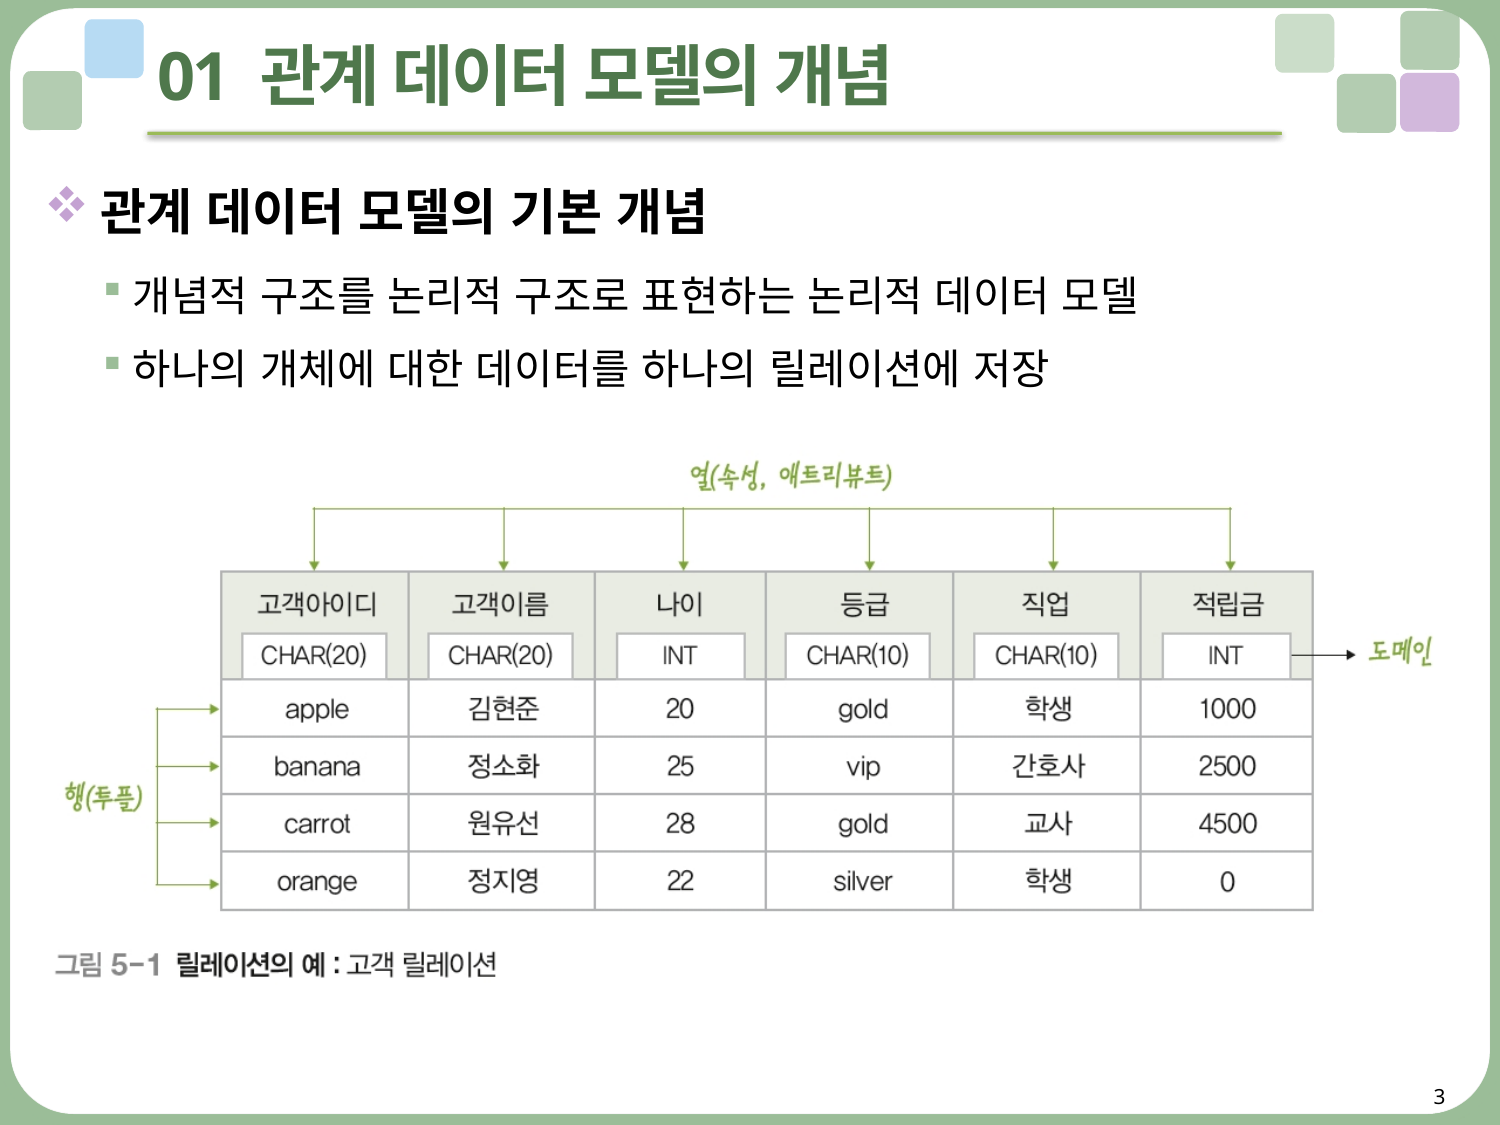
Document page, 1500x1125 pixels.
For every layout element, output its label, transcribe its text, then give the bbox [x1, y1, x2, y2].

list 관계 데이터 모델의 기본 개념 개념적 구조를 논리적 구조로 표현하는 논리적 데이터 모델 하나의 개체에 대한 데이터를 하나의 릴레이션에 저장 [29, 172, 1459, 1083]
picture [0, 0, 1500, 1125]
title 01 관계 데이터 모델의 개념 [142, 25, 1459, 123]
